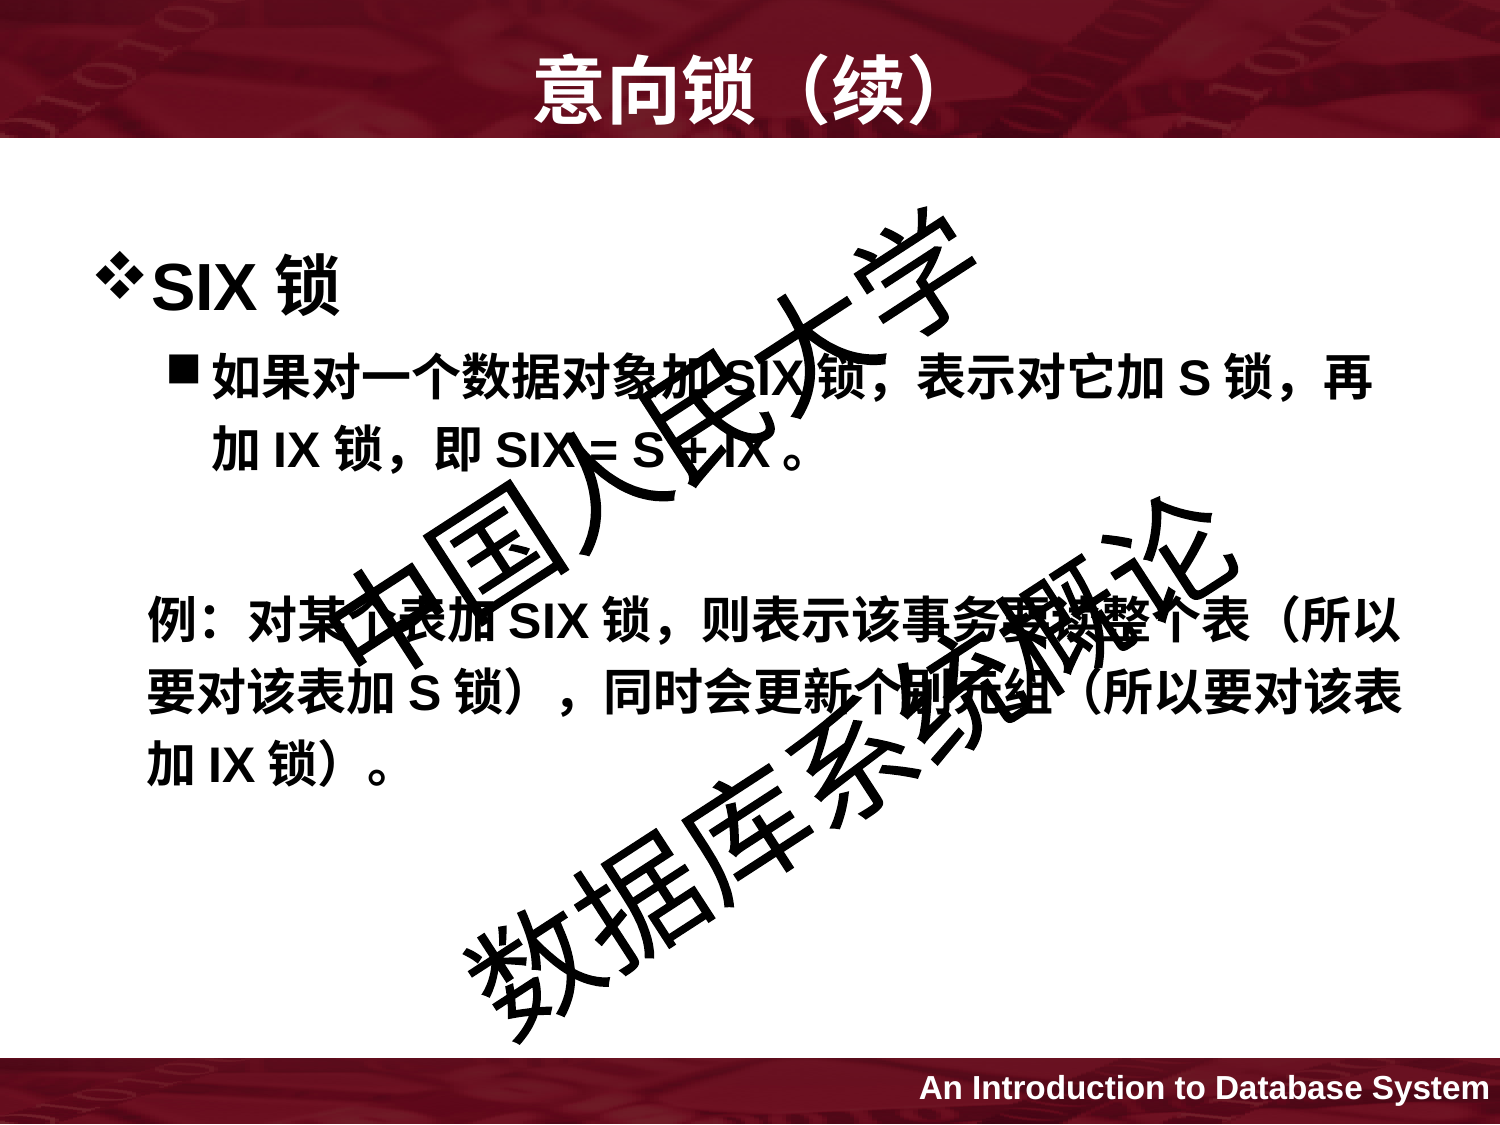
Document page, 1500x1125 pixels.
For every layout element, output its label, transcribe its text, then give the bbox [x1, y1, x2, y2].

list SIX锁 如果对一个数据对象加SIX锁，表示对它加S锁，再加IX锁，即SIX = S + IX。 例：对某个表加SIX锁，则表示该事务要读整个表（所以要对该表加S锁），同时会更新个别元组（所以要对该表加IX锁）。 [74, 219, 1426, 1038]
title 意向锁（续） [149, 41, 1363, 135]
picture [0, 0, 1500, 138]
picture [0, 1058, 1500, 1124]
